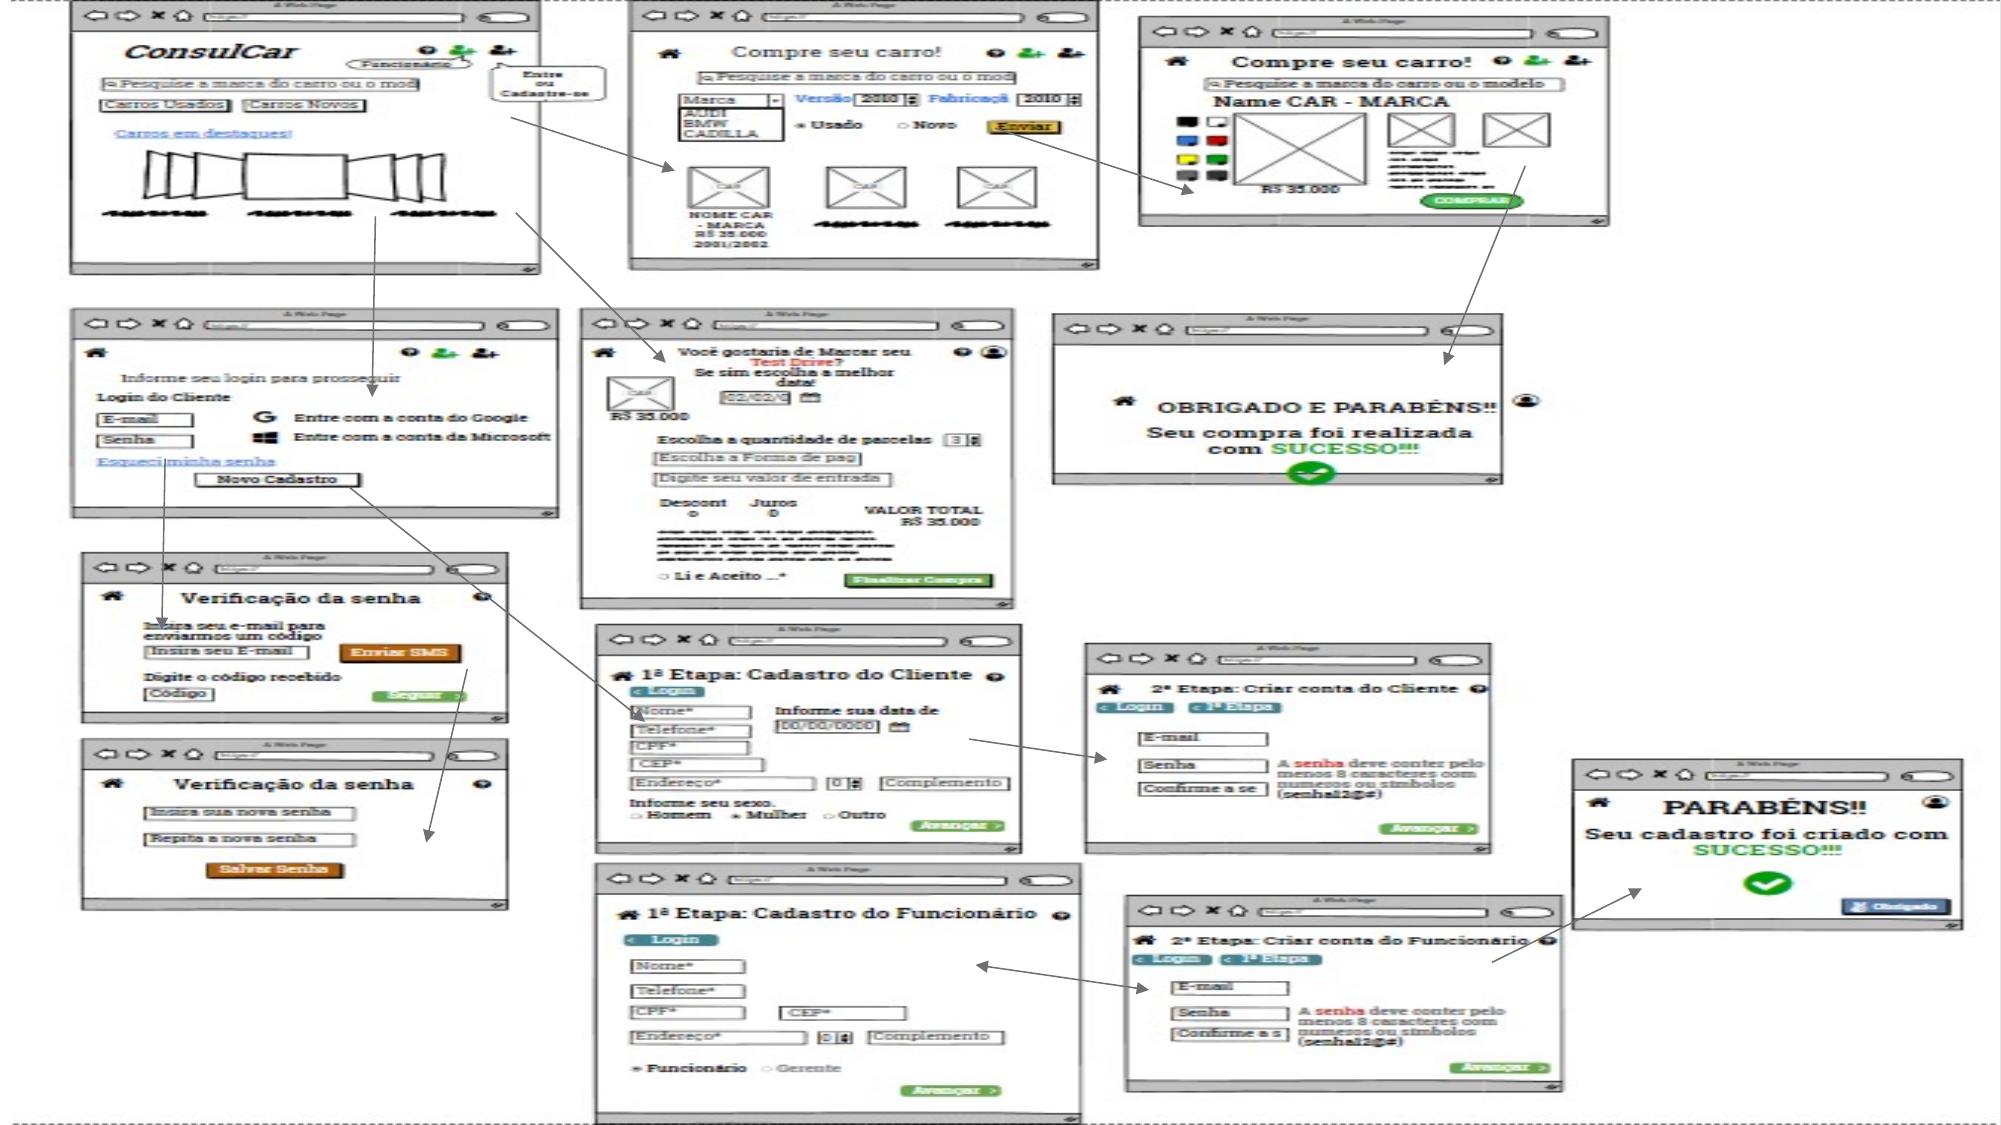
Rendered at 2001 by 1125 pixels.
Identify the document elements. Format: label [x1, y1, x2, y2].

text_box [515, 212, 666, 363]
text_box [348, 486, 646, 722]
text_box [425, 731, 468, 843]
text_box [510, 117, 676, 171]
list [10, 0, 2000, 1125]
text_box [1491, 888, 1643, 963]
text_box [161, 458, 166, 631]
text_box [975, 964, 1150, 991]
text_box [994, 127, 1195, 194]
text_box [1443, 165, 1526, 366]
text_box [968, 738, 1108, 760]
text_box [371, 215, 376, 398]
